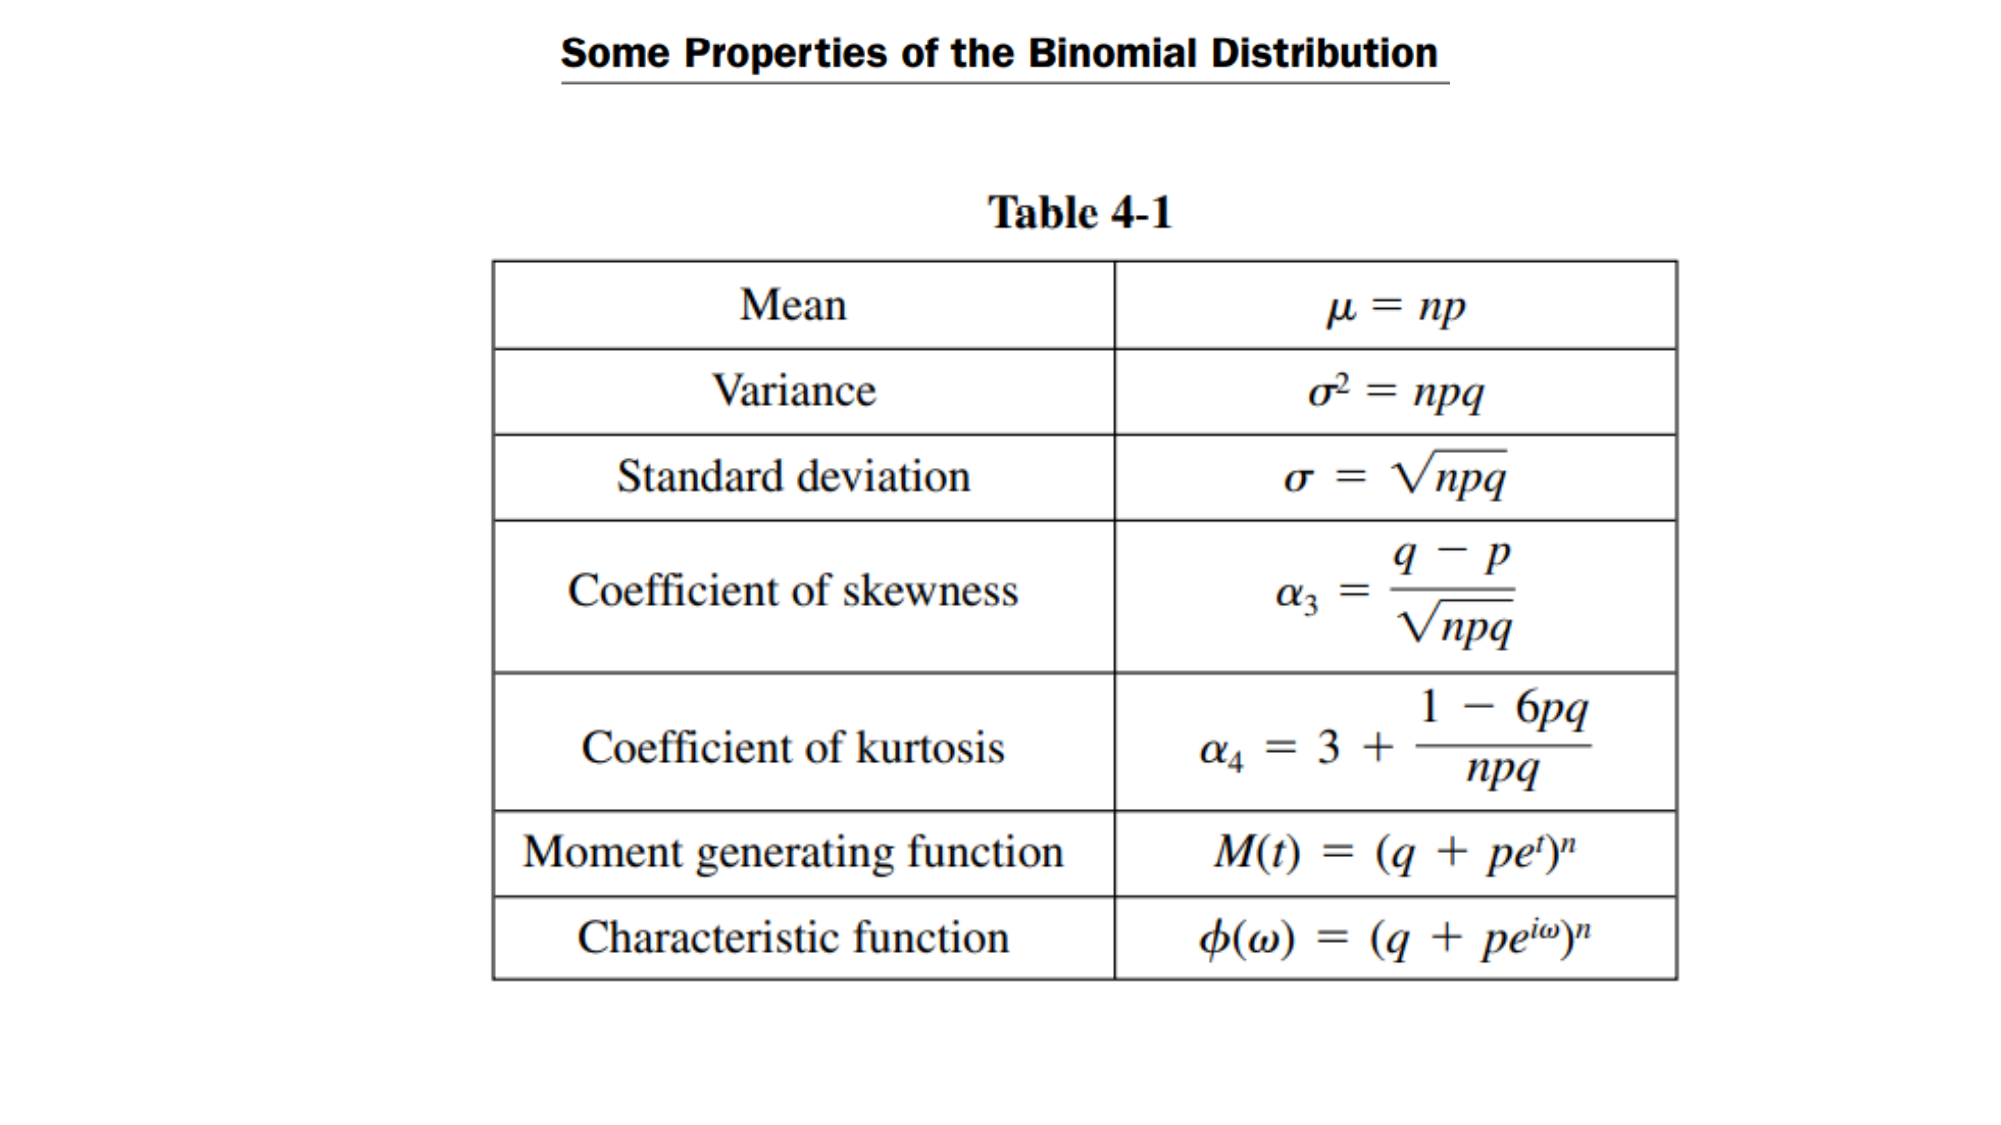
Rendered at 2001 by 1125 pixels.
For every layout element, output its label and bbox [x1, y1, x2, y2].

picture [447, 163, 1706, 1008]
picture [549, 26, 1450, 91]
